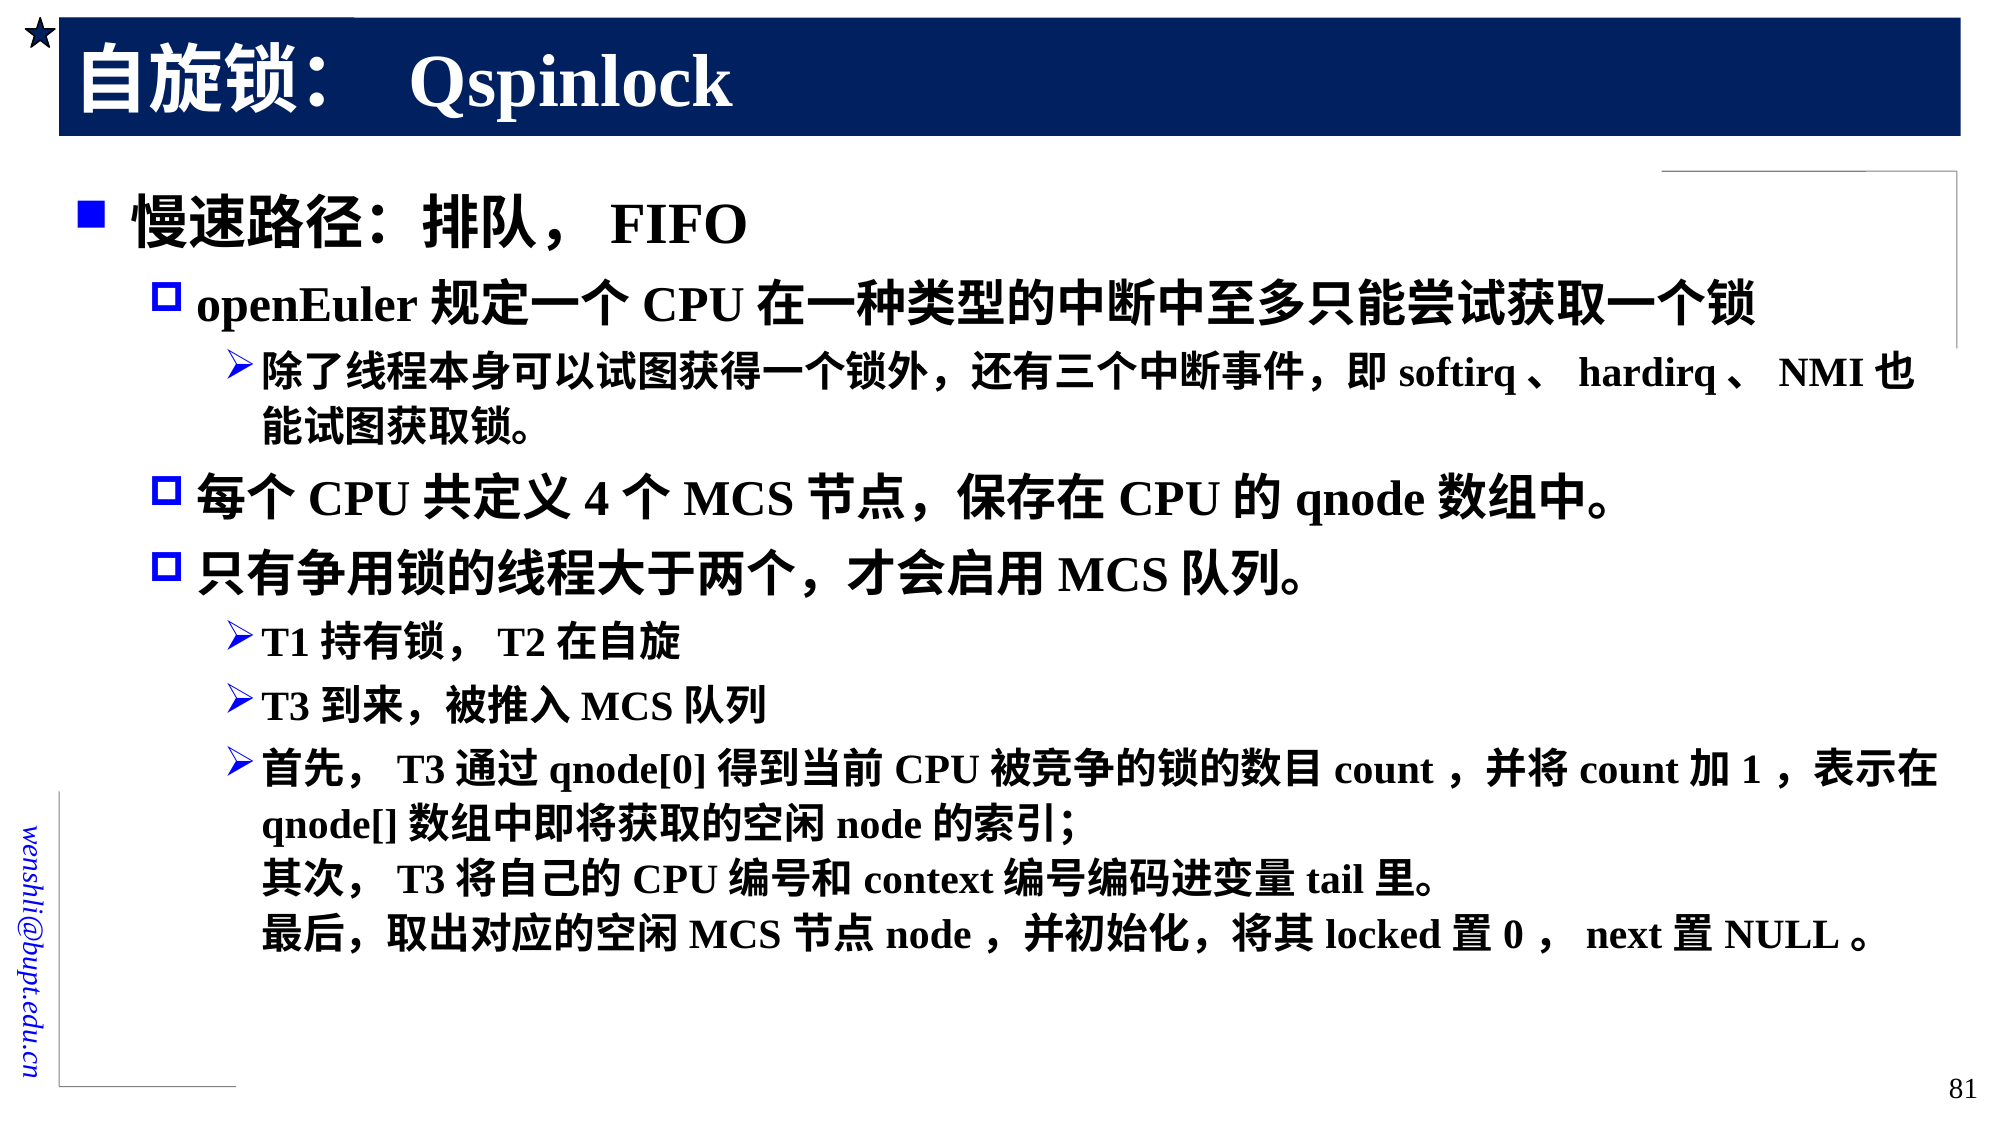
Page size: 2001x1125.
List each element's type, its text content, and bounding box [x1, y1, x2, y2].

list 慢速路径：排队，FIFO openEuler规定一个CPU在一种类型的中断中至多只能尝试获取一个锁 除了线程本身可以试图获得一个锁外，还有三个中断事件，即softirq、hardirq、NMI也能试图获取锁。 每个CPU共定义4个MCS节点，保存在CPU的qnode数组中。 只有争用锁的线程大于两个，才会启用MCS队列。 T1持有锁，T2在自旋 T3到来，被推入MCS队列 首先，T3通过qnode[0]得到当前CPU被竞争的锁的数目count，并将count加1，表示在qnode[]数组中即将获取的空闲node的索引； 其次，T3将自己的CPU编号和context编号编码进变量tail里。 最后，取出对应的空闲MCS节点node，并初始化，将其locked置0，next置NULL。 [59, 171, 1955, 1087]
title 自旋锁： Qspinlock [58, 17, 1961, 137]
slide_number 81 [1826, 1062, 1994, 1117]
